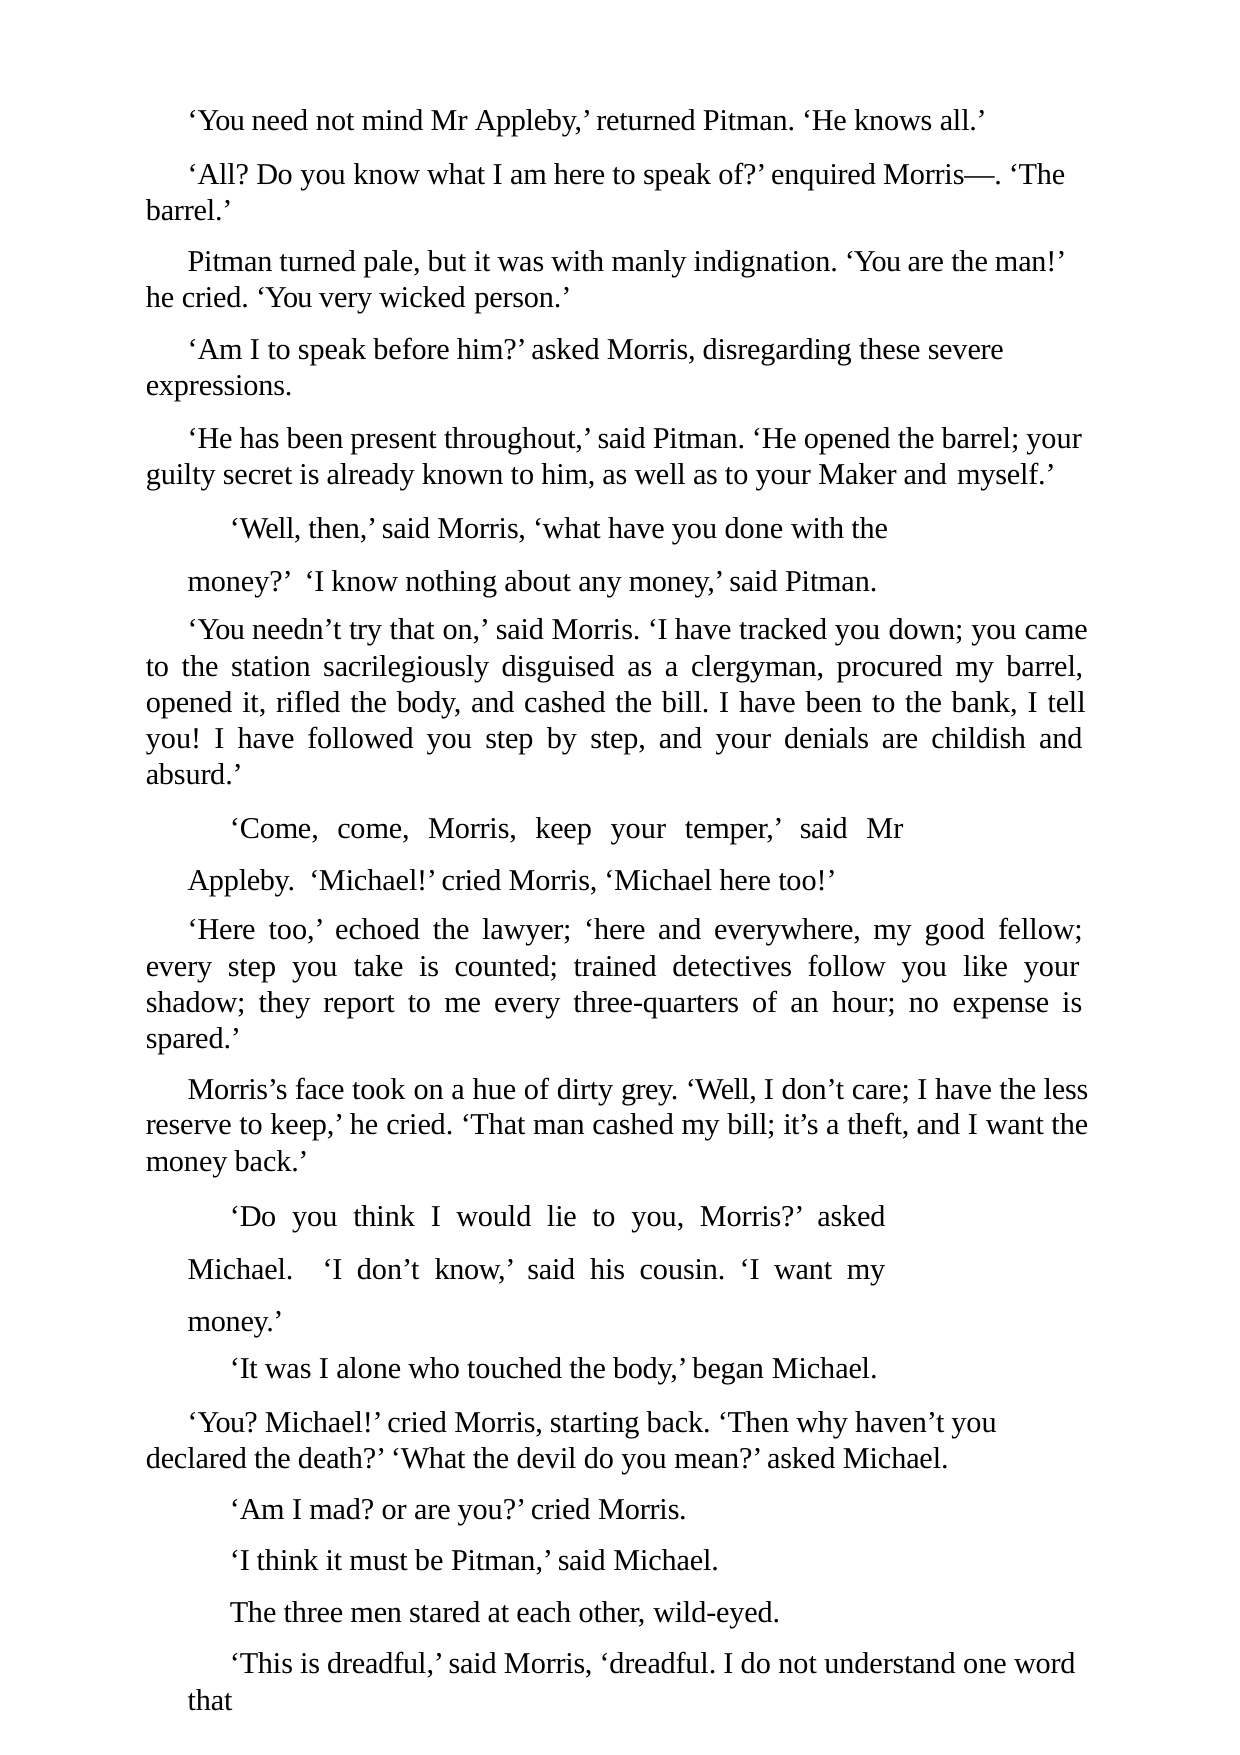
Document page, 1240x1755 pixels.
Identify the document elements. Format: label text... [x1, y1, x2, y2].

text_box ‘You need not mind Mr Appleby,’ returned Pitman. ‘He knows all.’ ‘All? Do you know what I am here to speak of?’ enquired Morris—. ‘The barrel.’ Pitman turned pale, but it was with manly indignation. ‘You are the man!’ he cried. ‘You very wicked person.’ ‘Am I to speak before him?’ asked Morris, disregarding these severe expressions. ‘He has been present throughout,’ said Pitman. ‘He opened the barrel; your guilty secret is already known to him, as well as to your Maker and myself.’ ‘Well, then,’ said Morris, ‘what have you done with the money?’ ‘I know nothing about any money,’ said Pitman. ‘You needn’t try that on,’ said Morris. ‘I have tracked you down; you came to the station sacrilegiously disguised as a clergyman, procured my barrel, opened it, rifled the body, and cashed the bill. I have been to the bank, I tell you! I have followed you step by step, and your denials are childish and absurd.’ ‘Come, come, Morris, keep your temper,’ said Mr Appleby. ‘Michael!’ cried Morris, ‘Michael here too!’ ‘Here too,’ echoed the lawyer; ‘here and everywhere, my good fellow; every step you take is counted; trained detectives follow you like your shadow; they report to me every three-quarters of an hour; no expense is spared.’ Morris’s face took on a hue of dirty grey. ‘Well, I don’t care; I have the less reserve to keep,’ he cried. ‘That man cashed my bill; it’s a theft, and I want the money back.’ ‘Do you think I would lie to you, Morris?’ asked Michael. ‘I don’t know,’ said his cousin. ‘I want my money.’ ‘It was I alone who touched the body,’ began Michael. ‘You? Michael!’ cried Morris, starting back. ‘Then why haven’t you declared the death?’ ‘What the devil do you mean?’ asked Michael. ‘Am I mad? or are you?’ cried Morris. ‘I think it must be Pitman,’ said Michael. The three men stared at each other, wild-eyed. ‘This is dreadful,’ said Morris, ‘dreadful. I do not understand one word that [143, 81, 1097, 1717]
